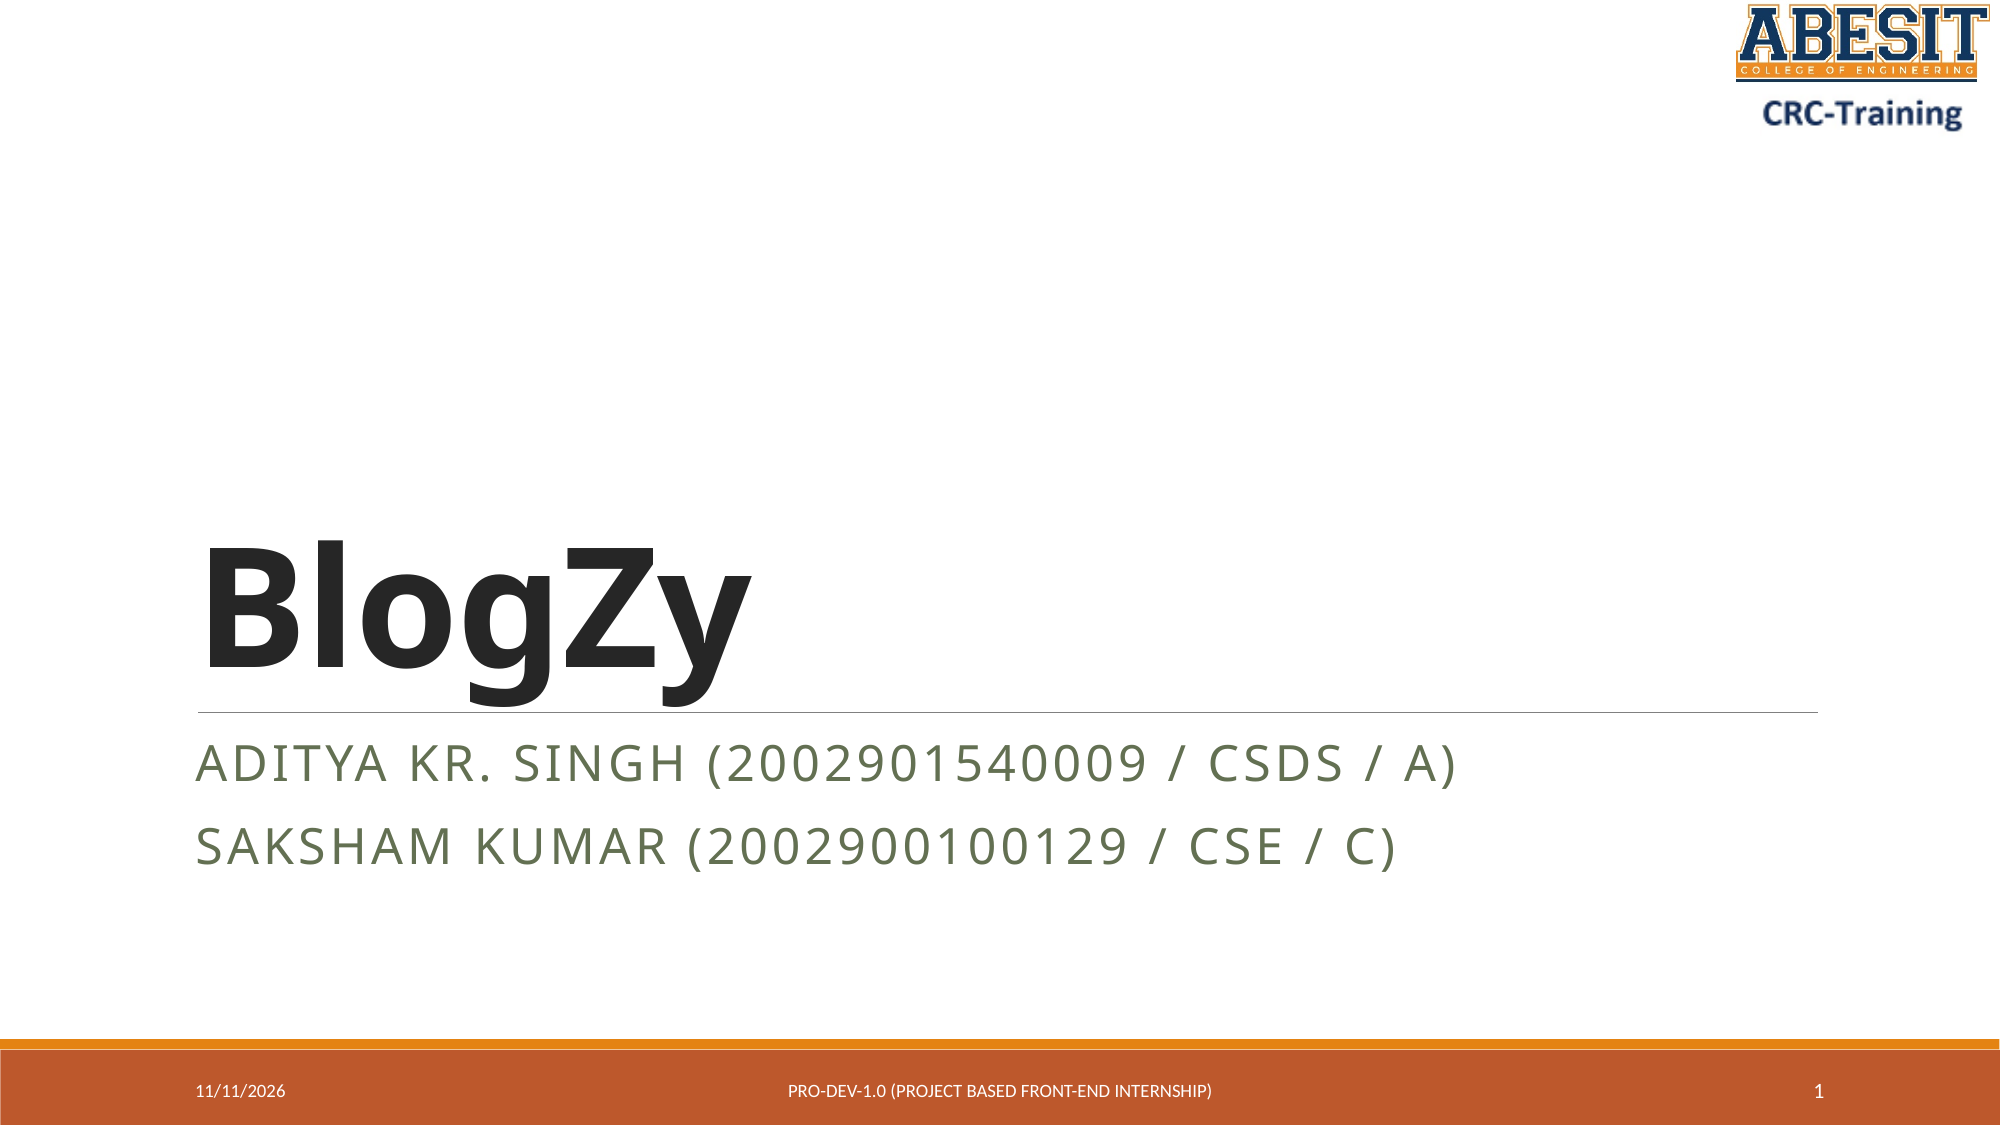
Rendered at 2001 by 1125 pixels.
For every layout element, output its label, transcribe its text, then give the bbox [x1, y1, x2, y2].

subtitle Aditya kr. singh (2002901540009 / csds / a) Saksham kumar (2002900100129 / cse / c) [180, 730, 1831, 919]
slide_number 1 [1624, 1059, 1840, 1120]
title BlogZy [180, 124, 1830, 710]
picture [1736, 0, 1990, 141]
footer Pro-Dev-1.0 (project based front-end internship) [604, 1059, 1396, 1120]
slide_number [180, 1059, 586, 1120]
